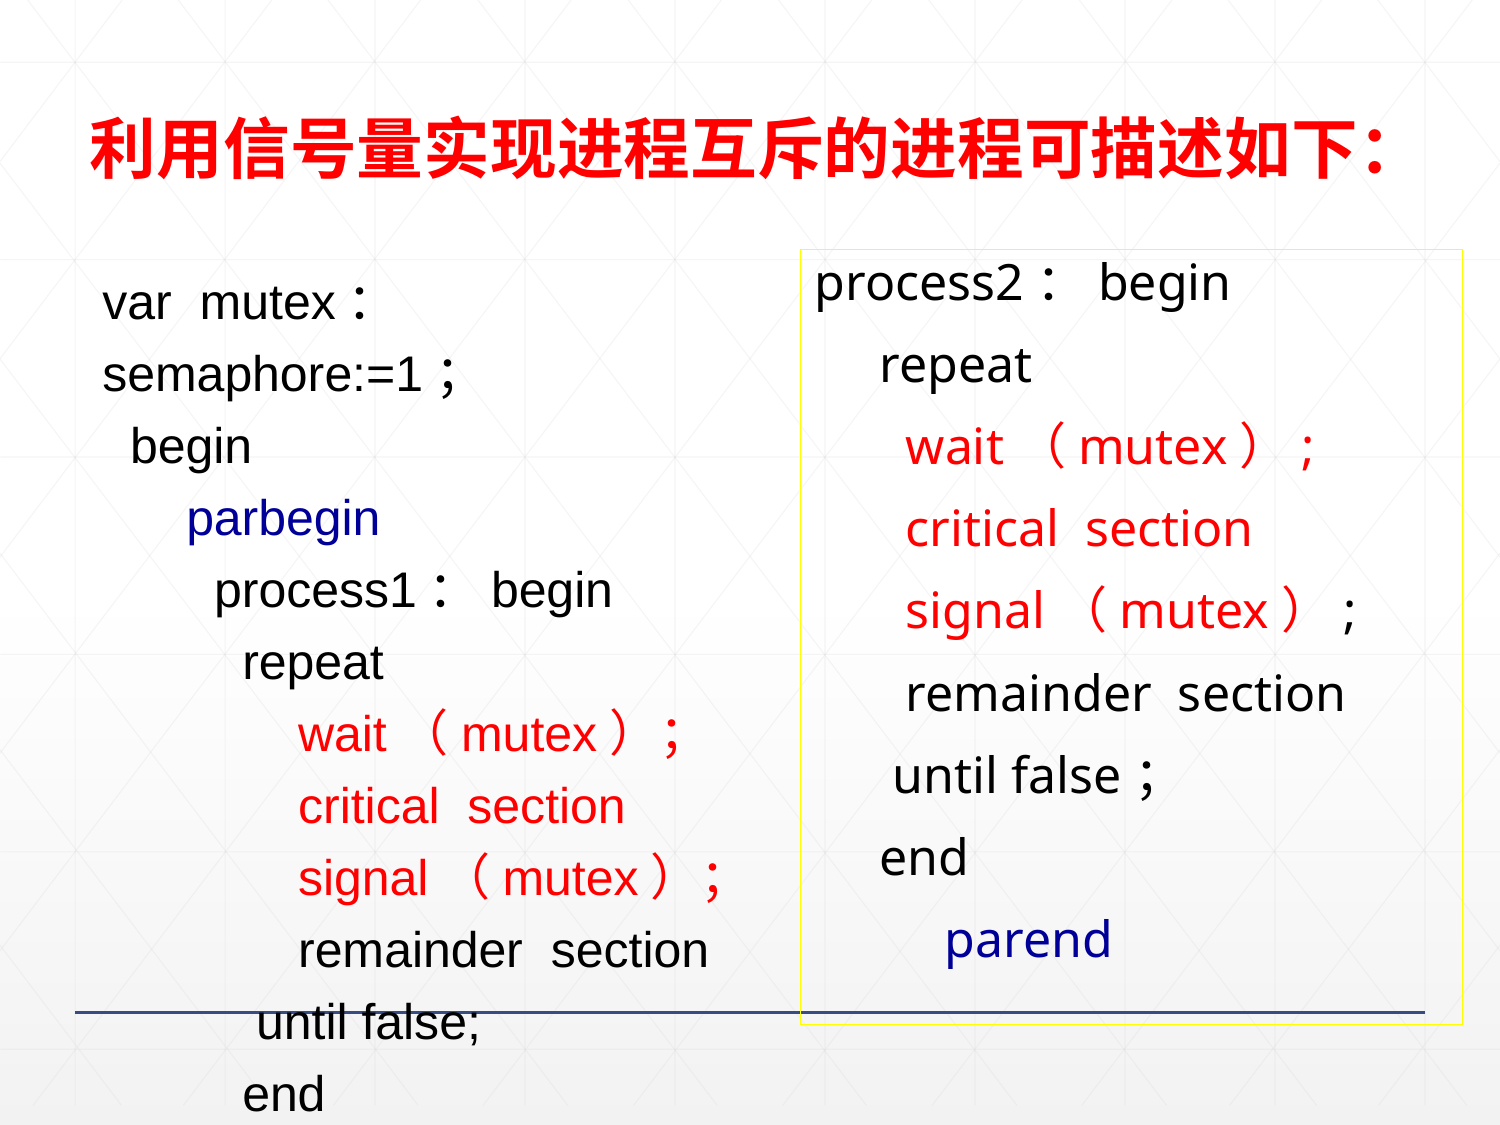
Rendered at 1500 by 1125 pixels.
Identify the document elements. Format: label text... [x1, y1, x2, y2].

text_box 利用信号量实现进程互斥的进程可描述如下： [74, 99, 1425, 195]
text_box var mutex：semaphore:=1； begin parbegin process1：begin repeat wait（mutex）； critical section signal（mutex）； remainder section until false; end [87, 249, 750, 1125]
list process2：begin repeat wait（mutex）; critical section signal（mutex）; remainder section until false； end parend [800, 249, 1463, 1025]
